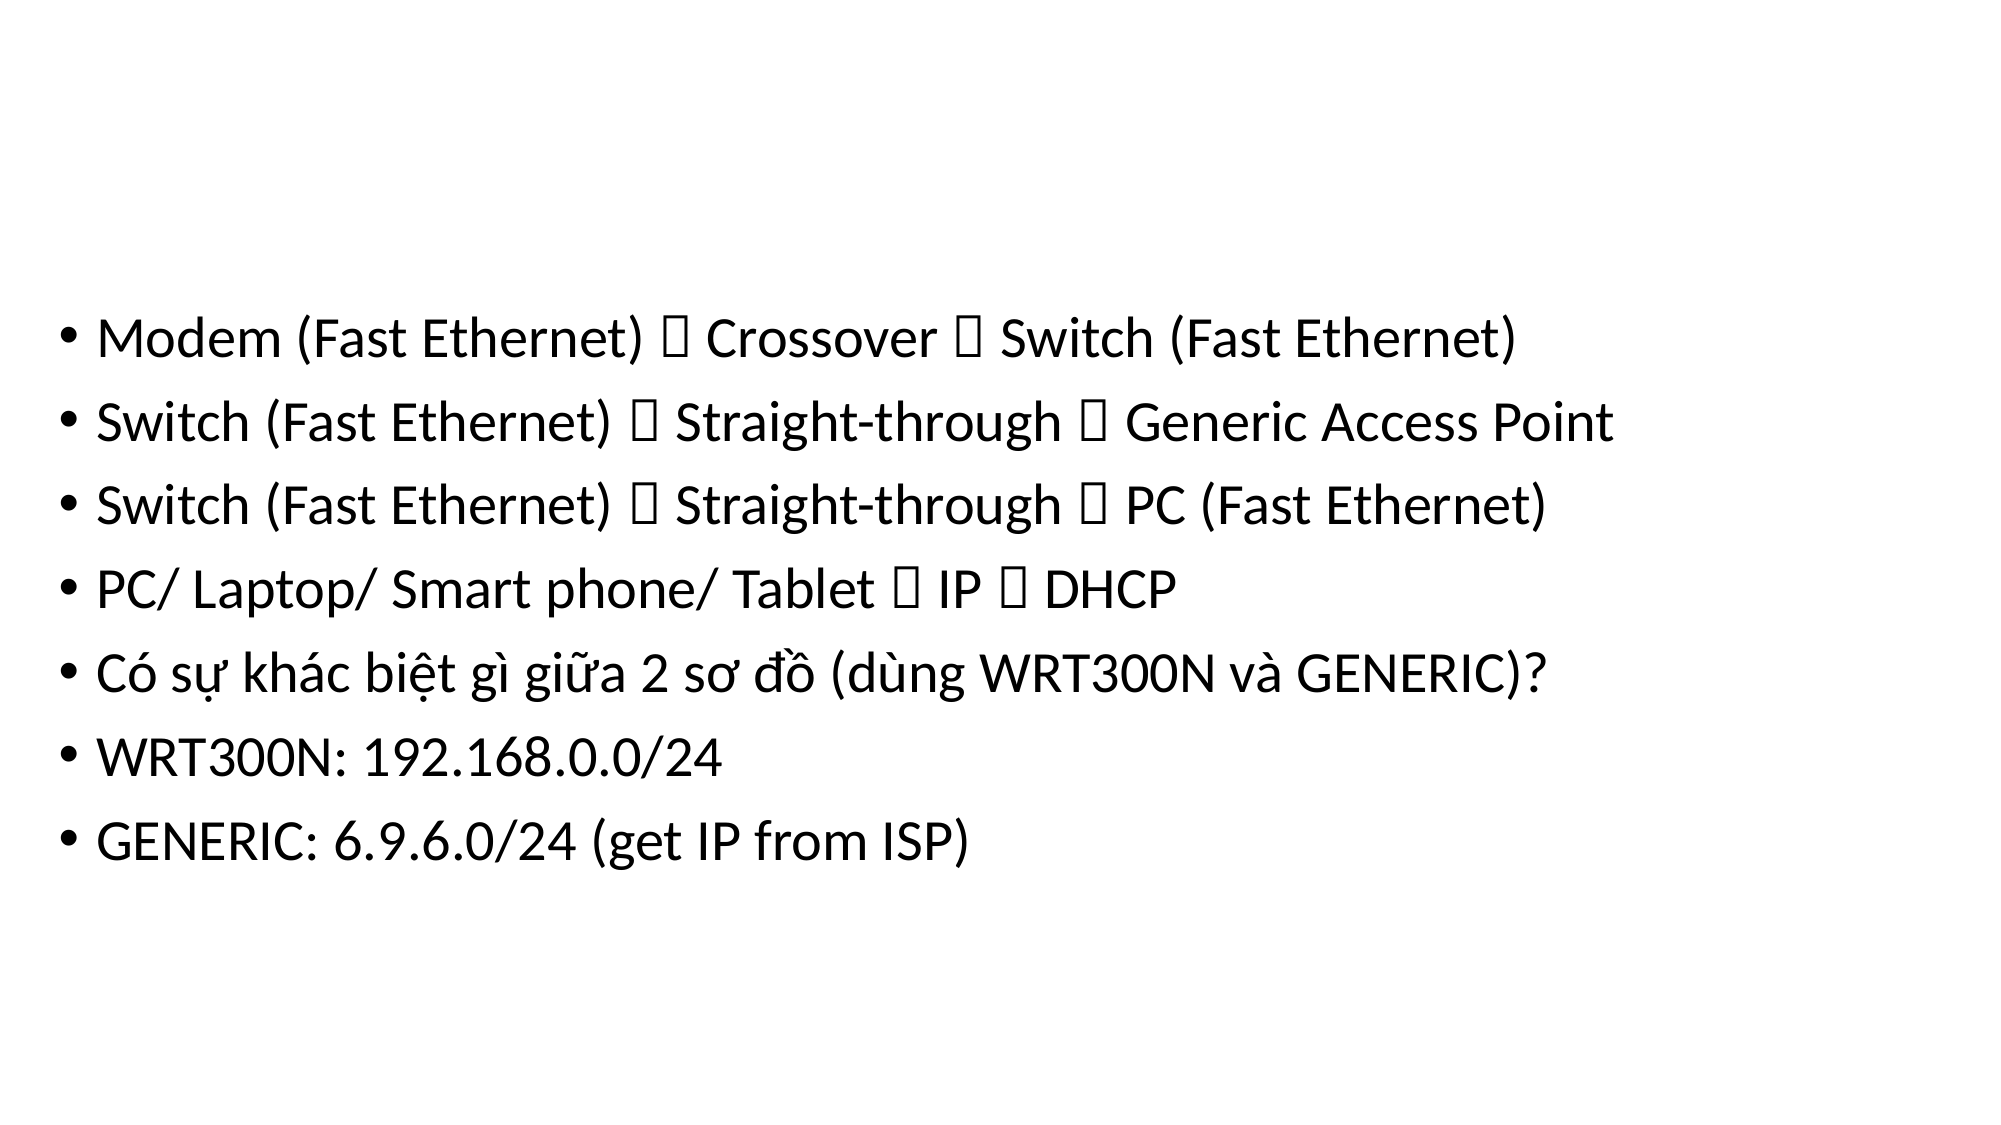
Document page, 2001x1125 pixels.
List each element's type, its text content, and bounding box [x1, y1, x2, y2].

list Modem (Fast Ethernet)  Crossover  Switch (Fast Ethernet) Switch (Fast Ethernet)  Straight-through  Generic Access Point Switch (Fast Ethernet)  Straight-through  PC (Fast Ethernet) PC/ Laptop/ Smart phone/ Tablet  IP  DHCP Có sự khác biệt gì giữa 2 sơ đồ (dùng WRT300N và GENERIC)? WRT300N: 192.168.0.0/24 GENERIC: 6.9.6.0/24 (get IP from ISP) [43, 299, 1959, 1014]
